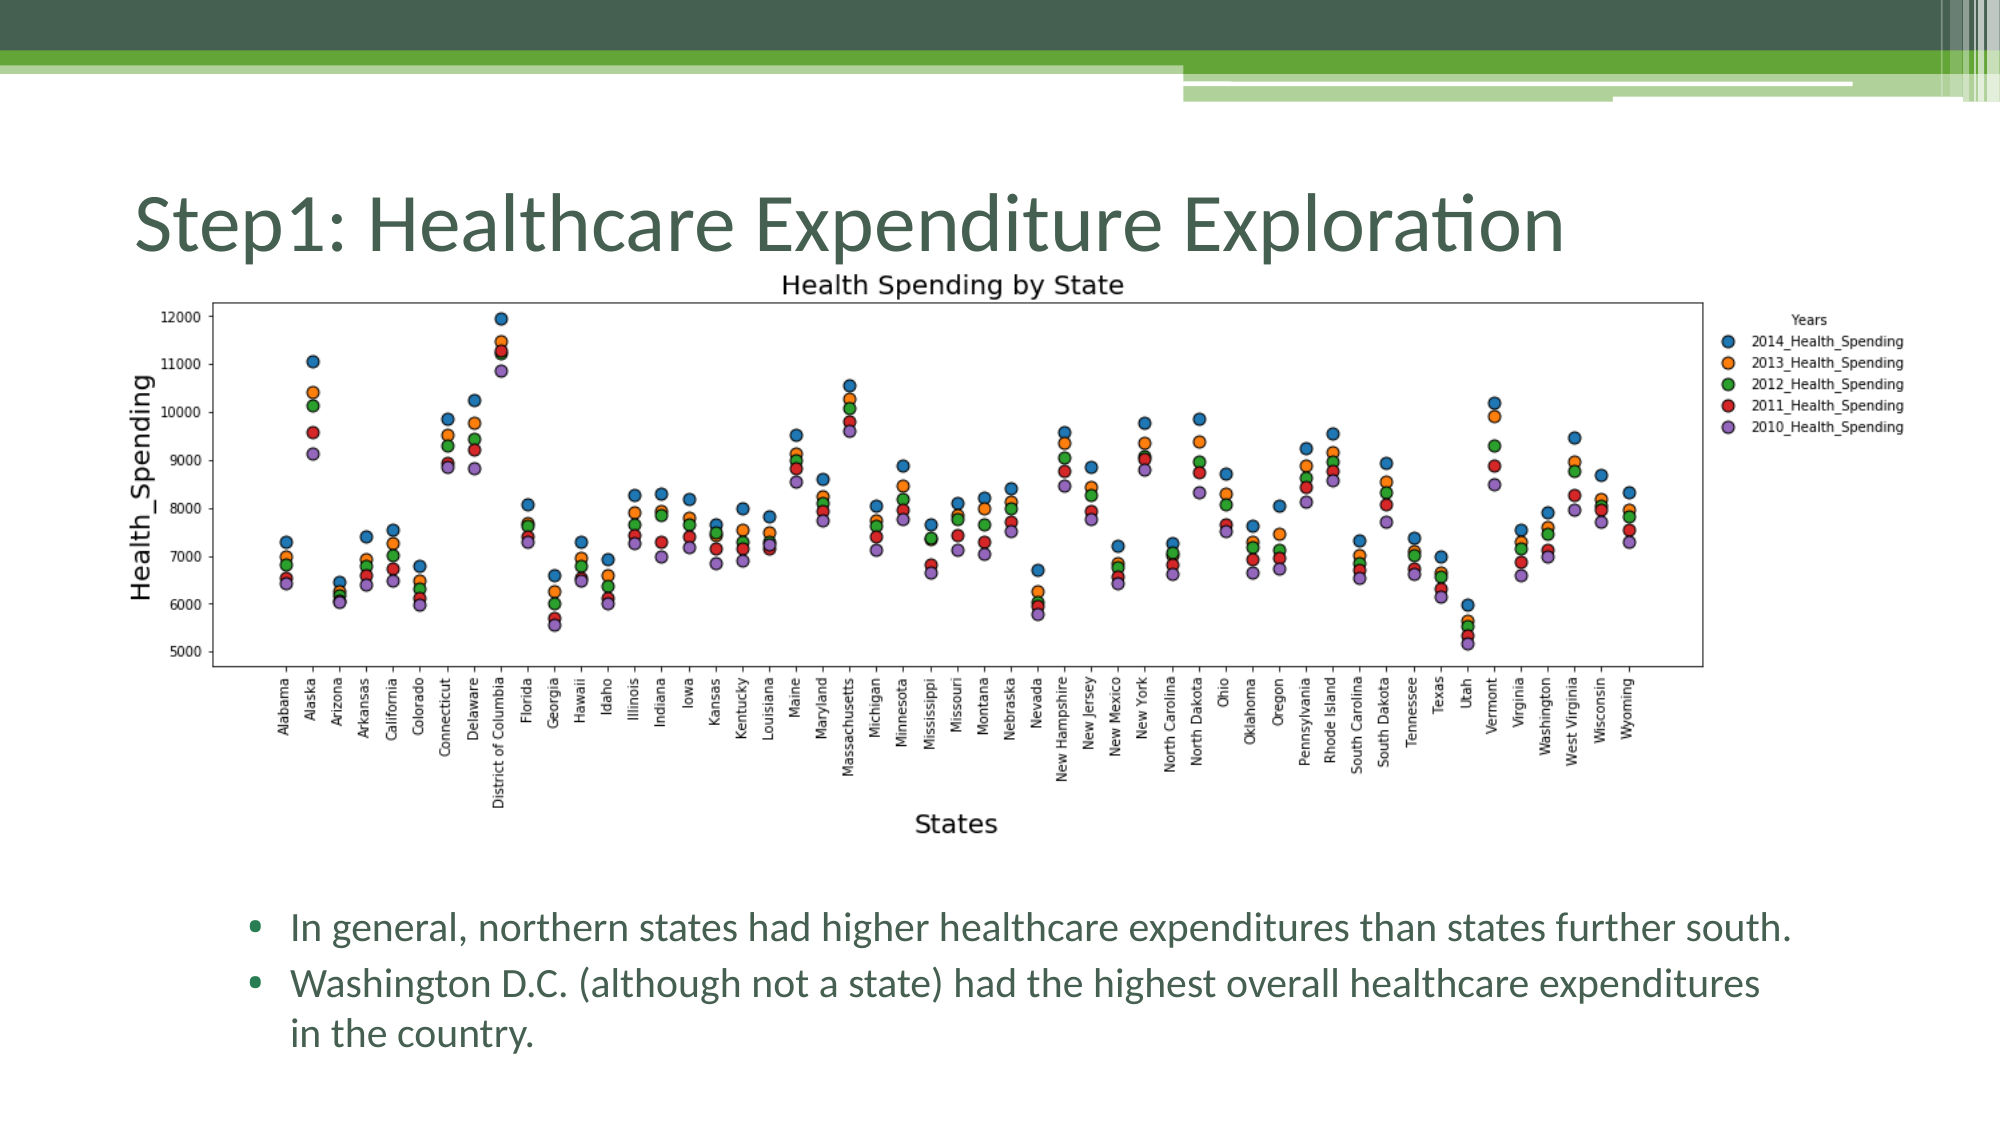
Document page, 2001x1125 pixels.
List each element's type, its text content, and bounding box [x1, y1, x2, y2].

list In general, northern states had higher healthcare expenditures than states further south. Washington D.C. (although not a state) had the highest overall healthcare expenditures in the country. [215, 892, 1816, 1066]
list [119, 265, 1920, 848]
title Step1: Healthcare Expenditure Exploration [119, 130, 1920, 265]
